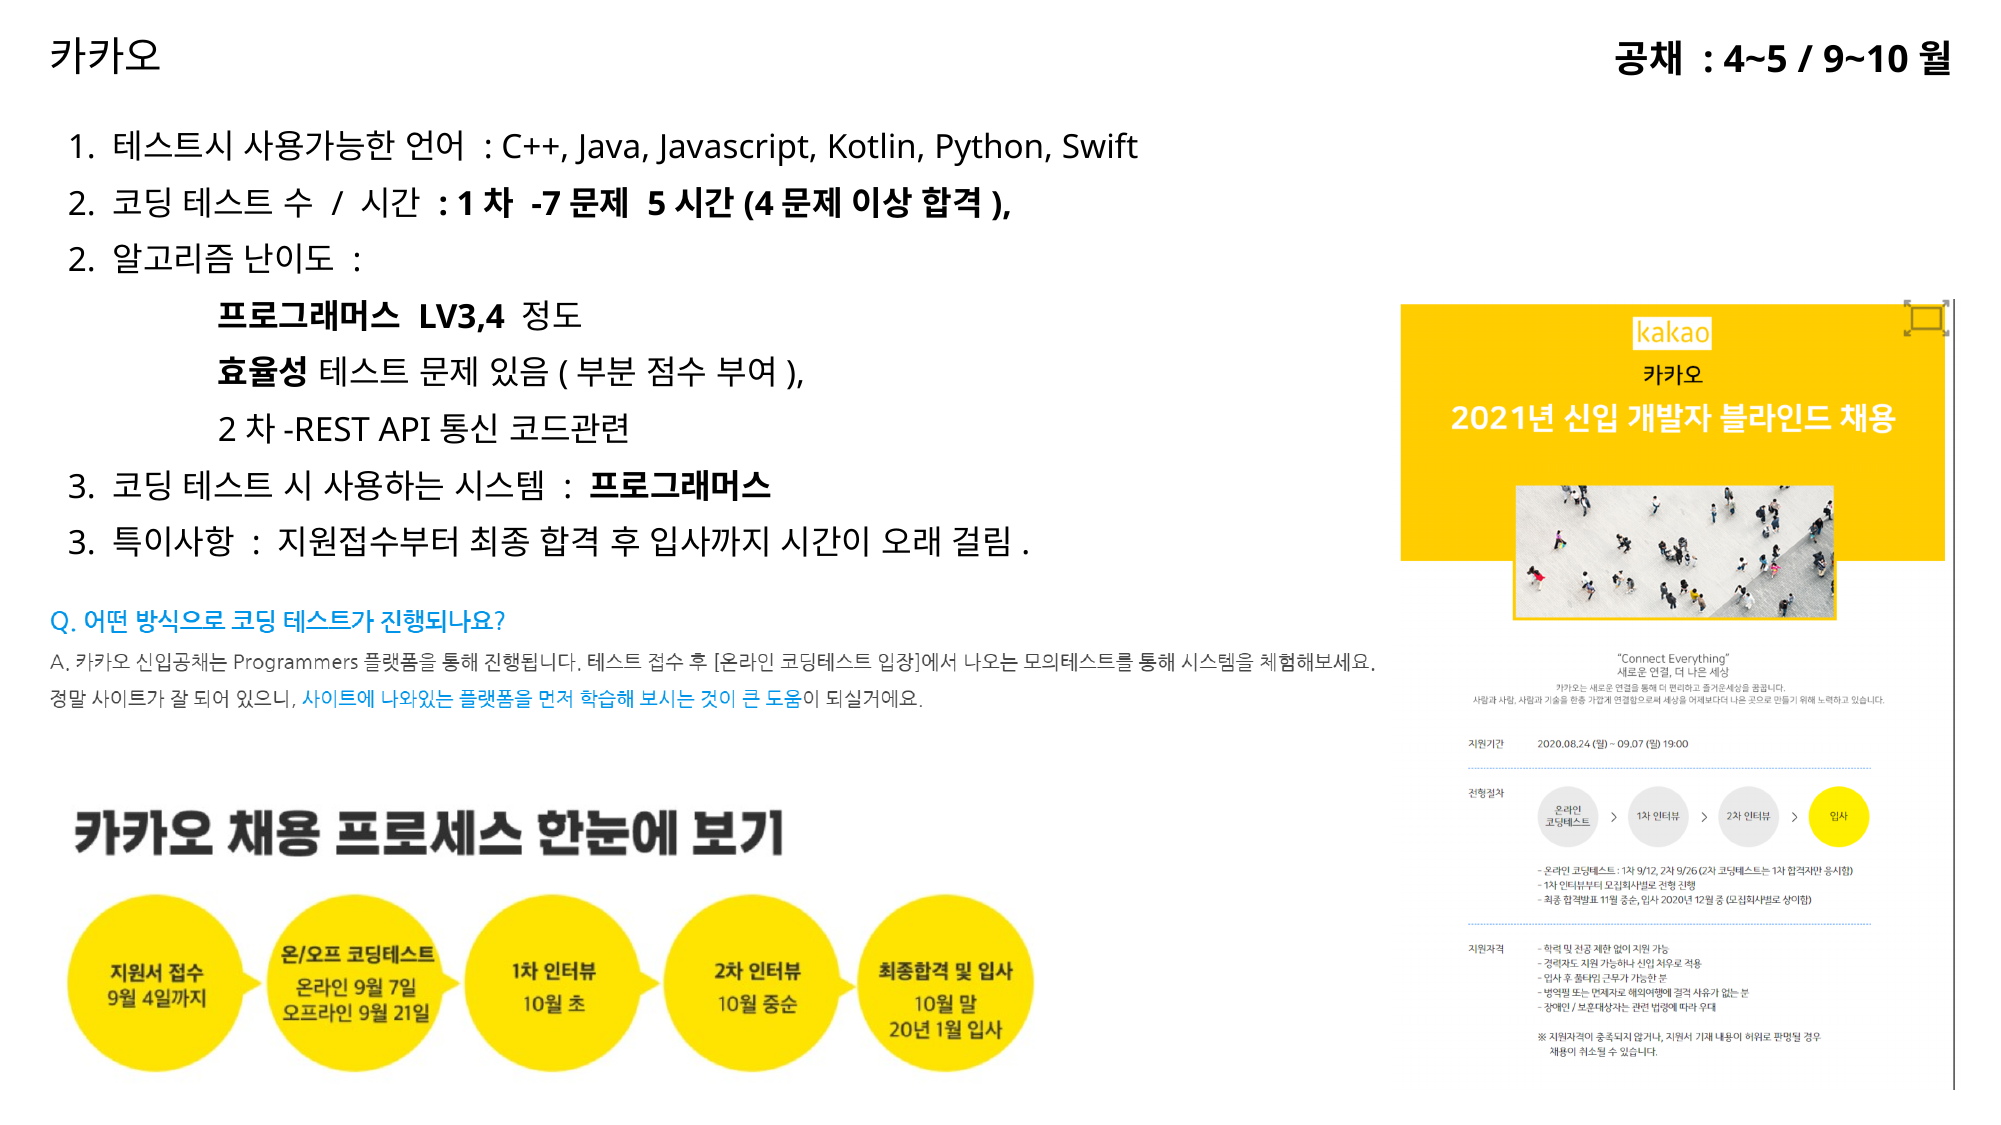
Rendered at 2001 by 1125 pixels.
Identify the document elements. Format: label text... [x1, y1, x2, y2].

title 카카오 [34, 28, 1760, 89]
picture [34, 299, 1961, 1090]
text_box 공채 : 4~5 / 9~10월 [1599, 27, 2000, 88]
list 1. 테스트시 사용가능한 언어 : C++, Java, Javascript, Kotlin, Python, Swift 2. 코딩 테스트 수 / 시간 : 1차 -7문제 5시간(4문제 이상 합격), 2. 알고리즘 난이도 : 프로그래머스 LV3,4 정도 효율성 테스트 문제 있음(부분 점수 부여), 2차-REST API통신 코드관련 3. 코딩 테스트 시 사용하는 시스템 : 프로그래머스 3. 특이사항 : 지원접수부터 최종 합격 후 입사까지 시간이 오래 걸림. [52, 122, 1863, 596]
list 1. 테스트시 사용가능한 언어 : C++, Java, Javascript, Kotlin, Python, Swift 2. 코딩 테스트 수 / 시간 : 1차 -7문제 5시간(4문제 이상 합격), 2. 알고리즘 난이도 : 프로그래머스 LV3,4 정도 효율성 테스트 문제 있음(부분 점수 부여), 2차-REST API통신 코드관련 3. 코딩 테스트 시 사용하는 시스템 : 프로그래머스 3. 특이사항 : 지원접수부터 최종 합격 후 입사까지 시간이 오래 걸림. [52, 720, 1394, 888]
picture [34, 771, 1109, 1125]
